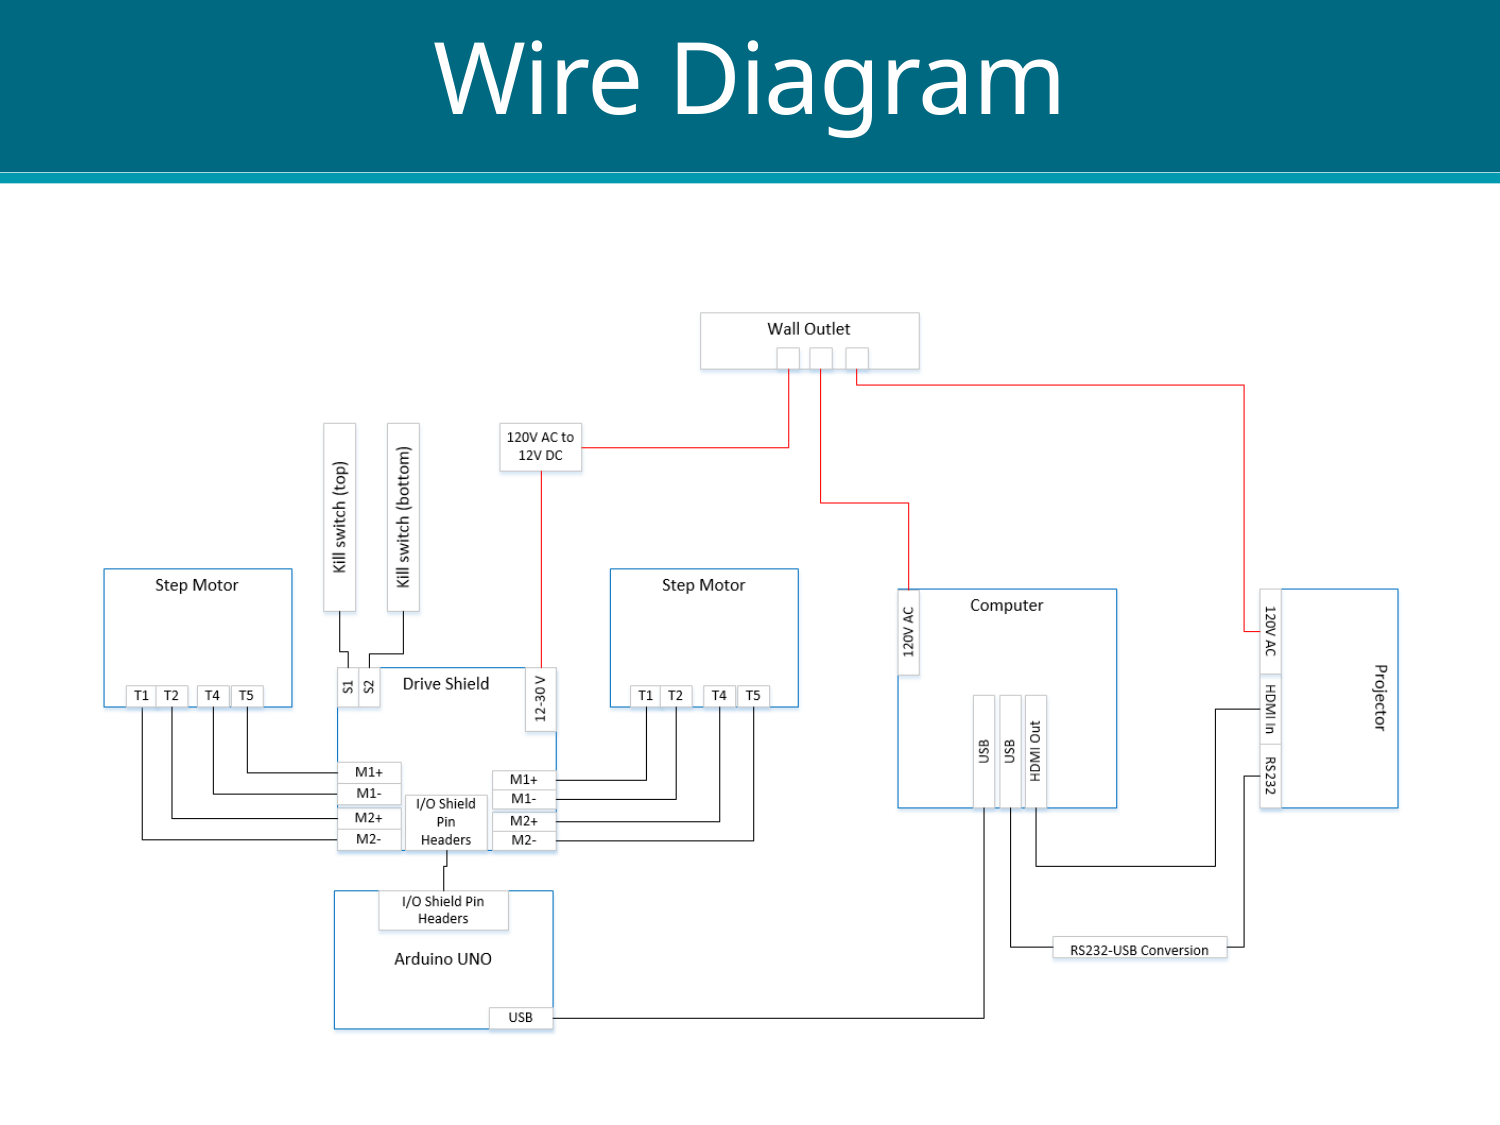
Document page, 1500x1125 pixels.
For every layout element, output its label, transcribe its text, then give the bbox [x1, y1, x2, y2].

title Wire Diagram [0, 0, 1500, 169]
picture [24, 273, 1476, 1090]
